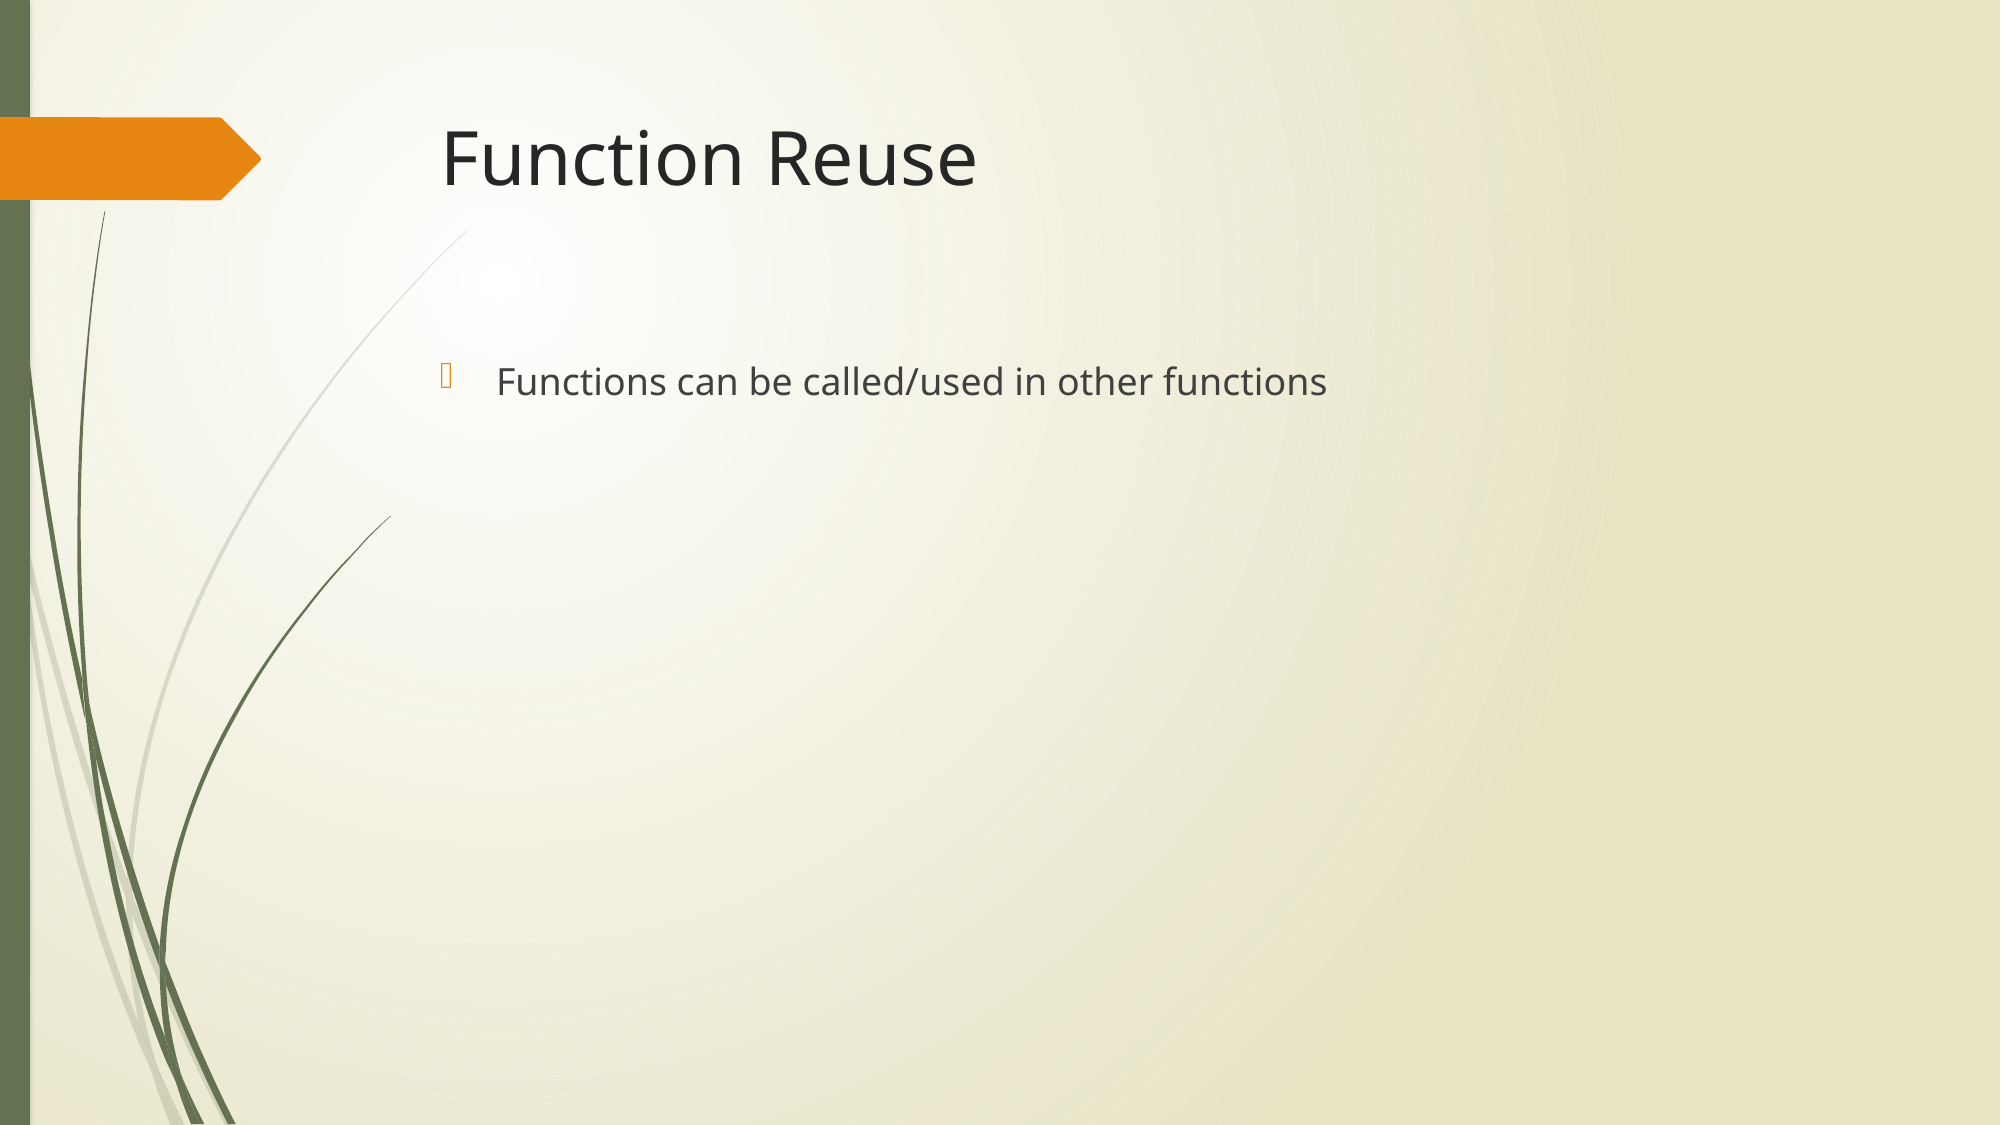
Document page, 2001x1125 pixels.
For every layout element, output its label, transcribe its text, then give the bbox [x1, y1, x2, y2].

title Function Reuse [425, 102, 1888, 313]
list Functions can be called/used in other functions [424, 350, 1888, 970]
